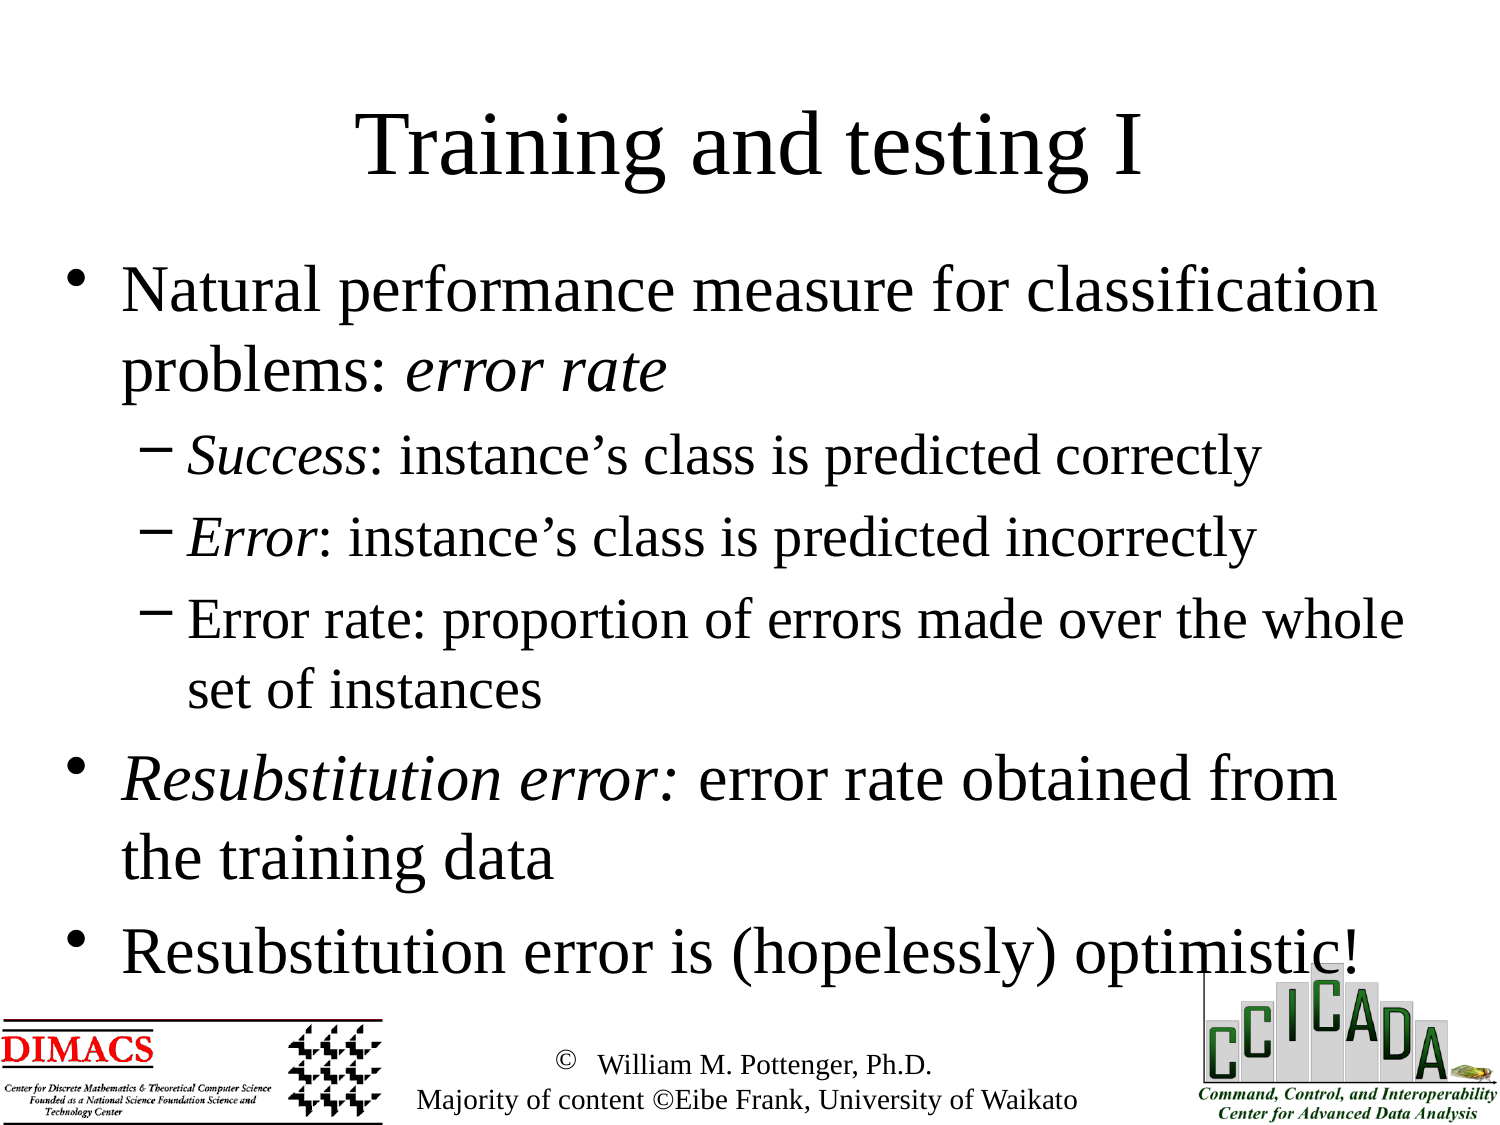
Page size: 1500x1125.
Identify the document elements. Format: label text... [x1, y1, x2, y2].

text_box Training and testing I [50, 50, 1450, 225]
footer William M. Pottenger, Ph.D. Majority of content ©Eibe Frank, University of Waikato [337, 1037, 1150, 1088]
text_box Natural performance measure for classification problems: error rate Success: instance’s class is predicted correctly Error: instance’s class is predicted incorrectly Error rate: proportion of errors made over the whole set of instances Resubstitution error: error rate obtained from the training data Resubstitution error is (hopelessly) optimistic! [50, 237, 1450, 950]
picture [0, 1019, 388, 1125]
picture [1196, 939, 1500, 1125]
